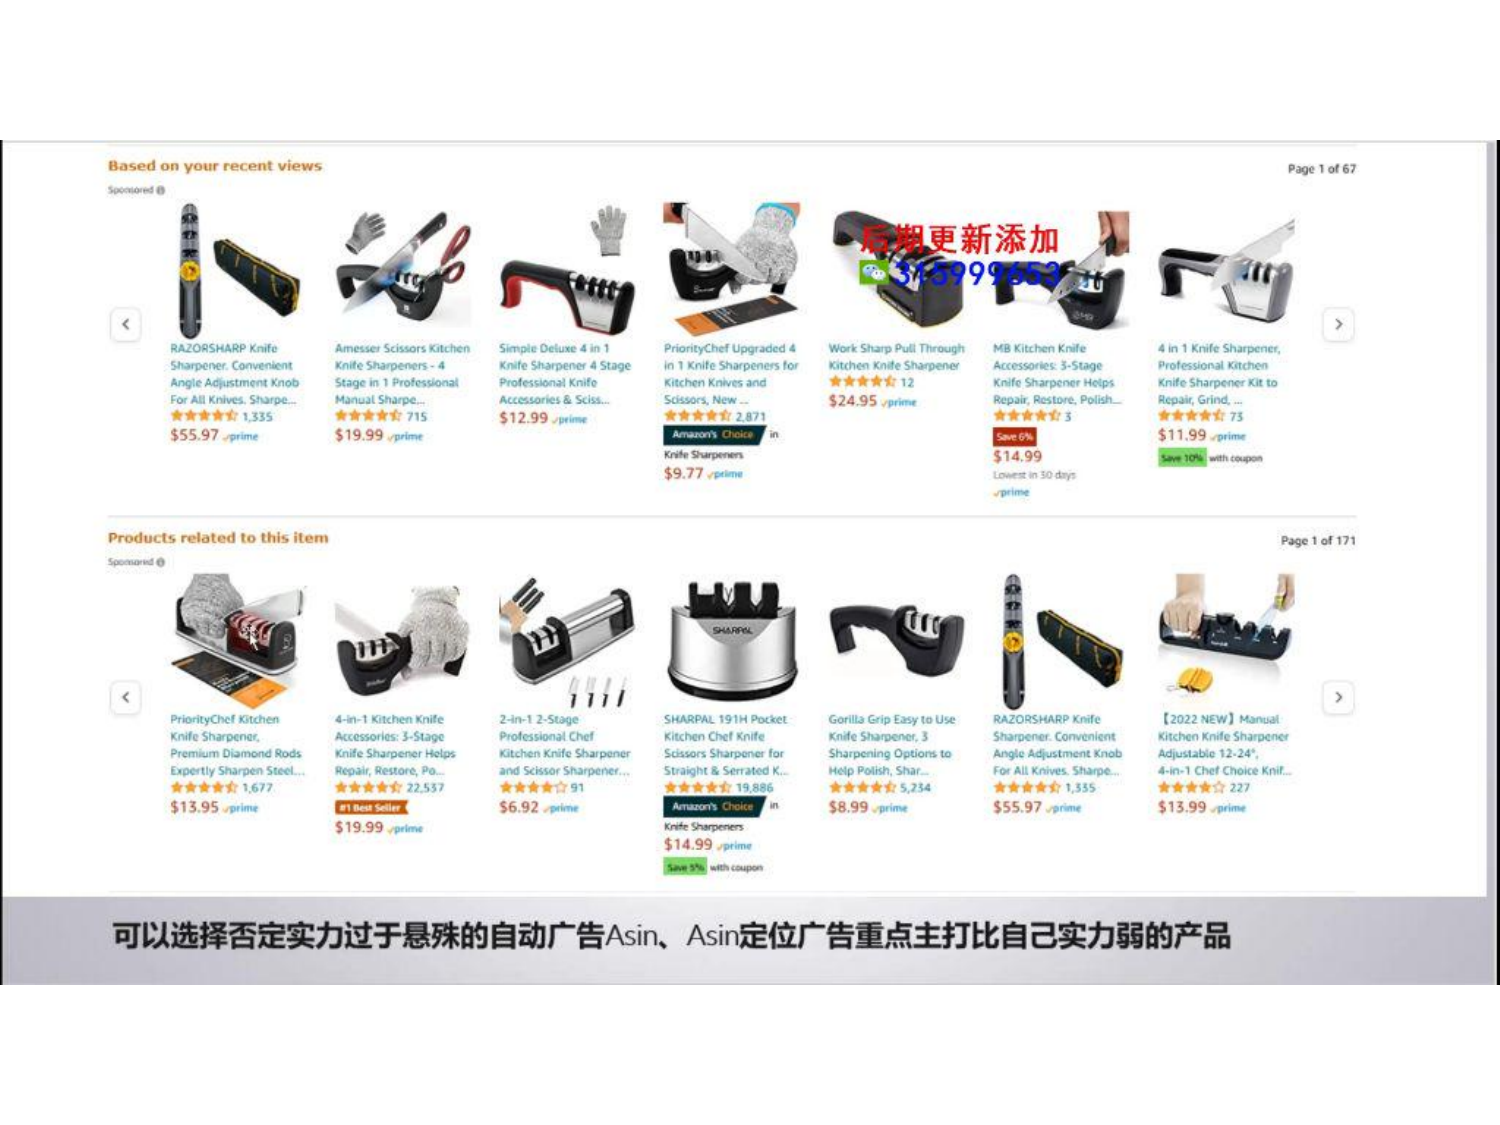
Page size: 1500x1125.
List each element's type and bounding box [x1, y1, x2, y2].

picture [0, 140, 1500, 985]
